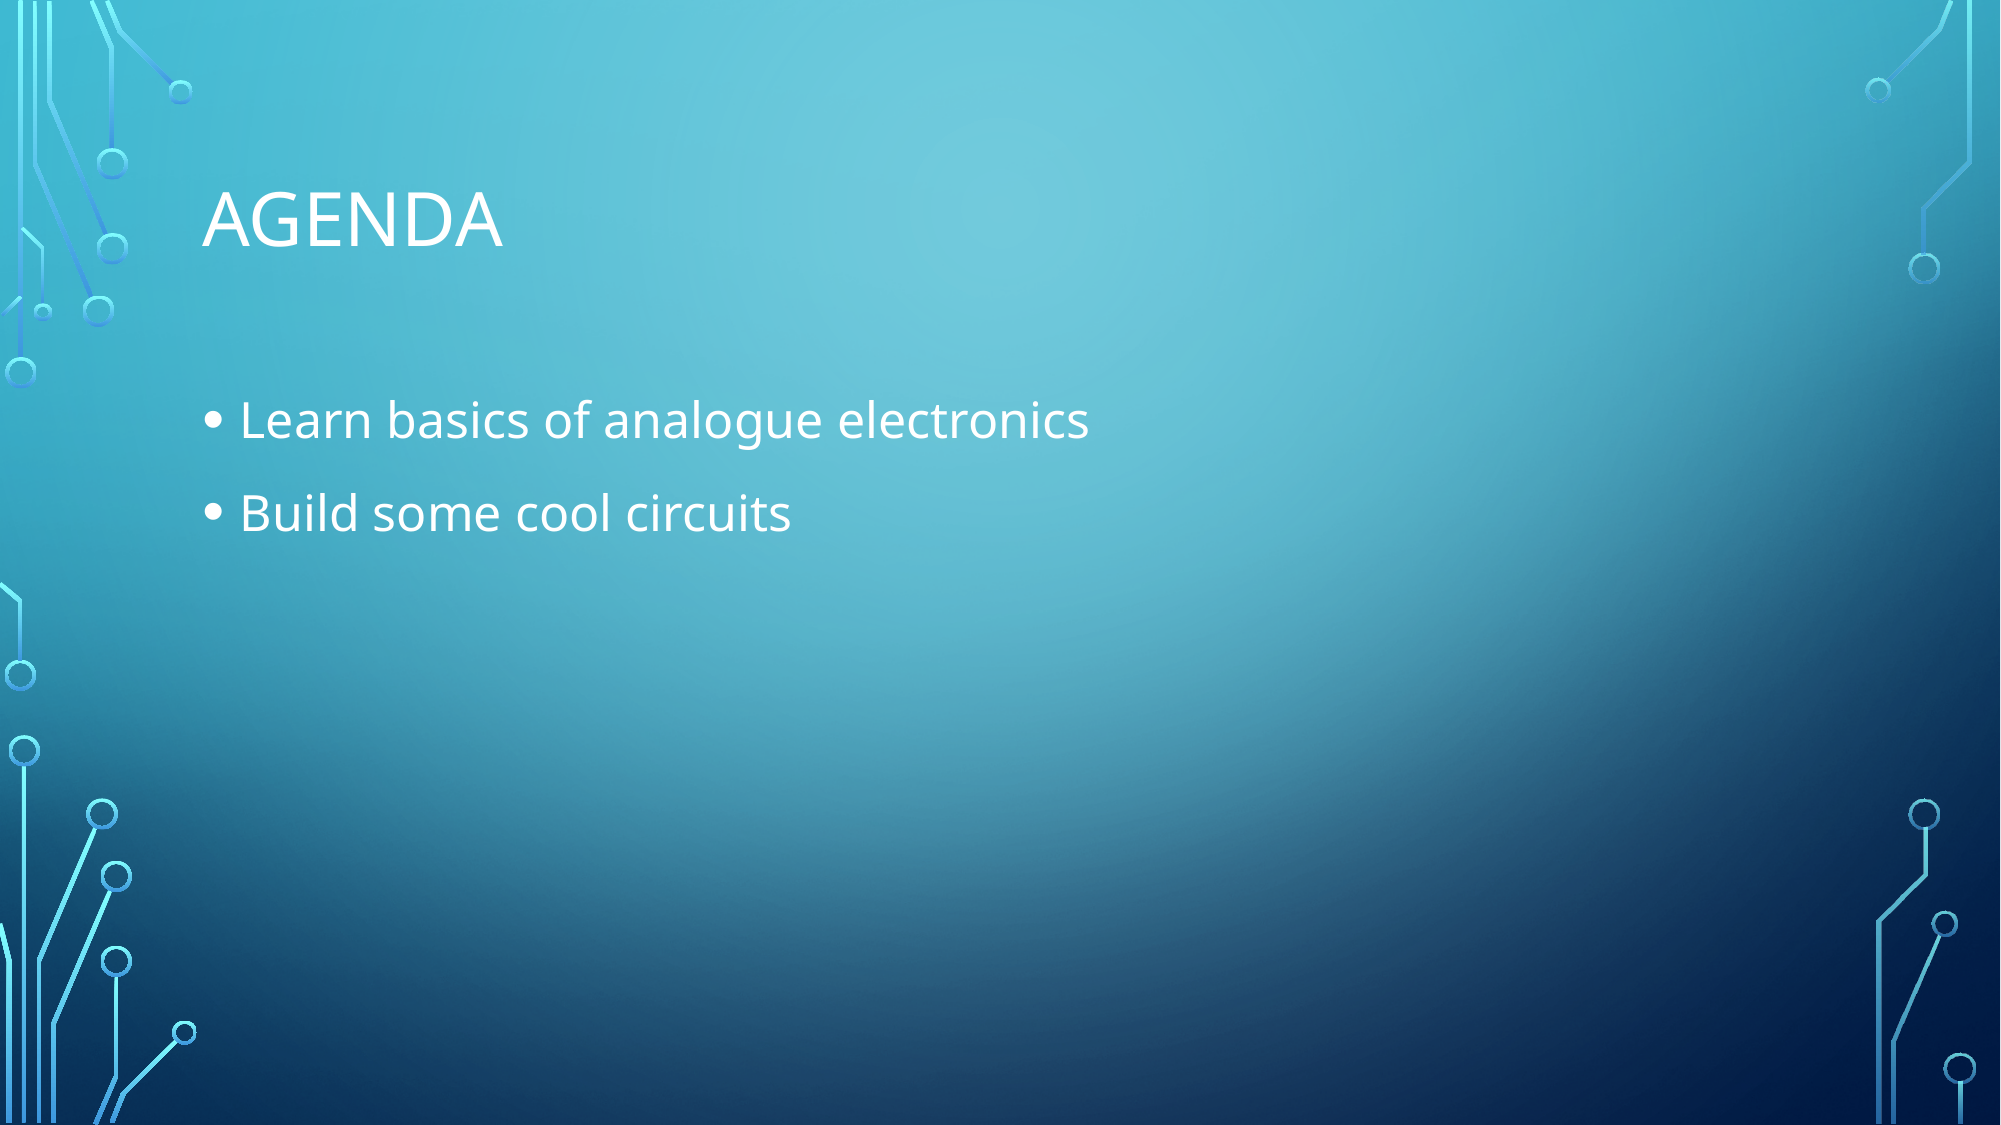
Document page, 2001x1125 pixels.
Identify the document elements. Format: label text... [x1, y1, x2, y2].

title Agenda [187, 101, 1813, 344]
list Learn basics of analogue electronics Build some cool circuits [187, 369, 1813, 950]
